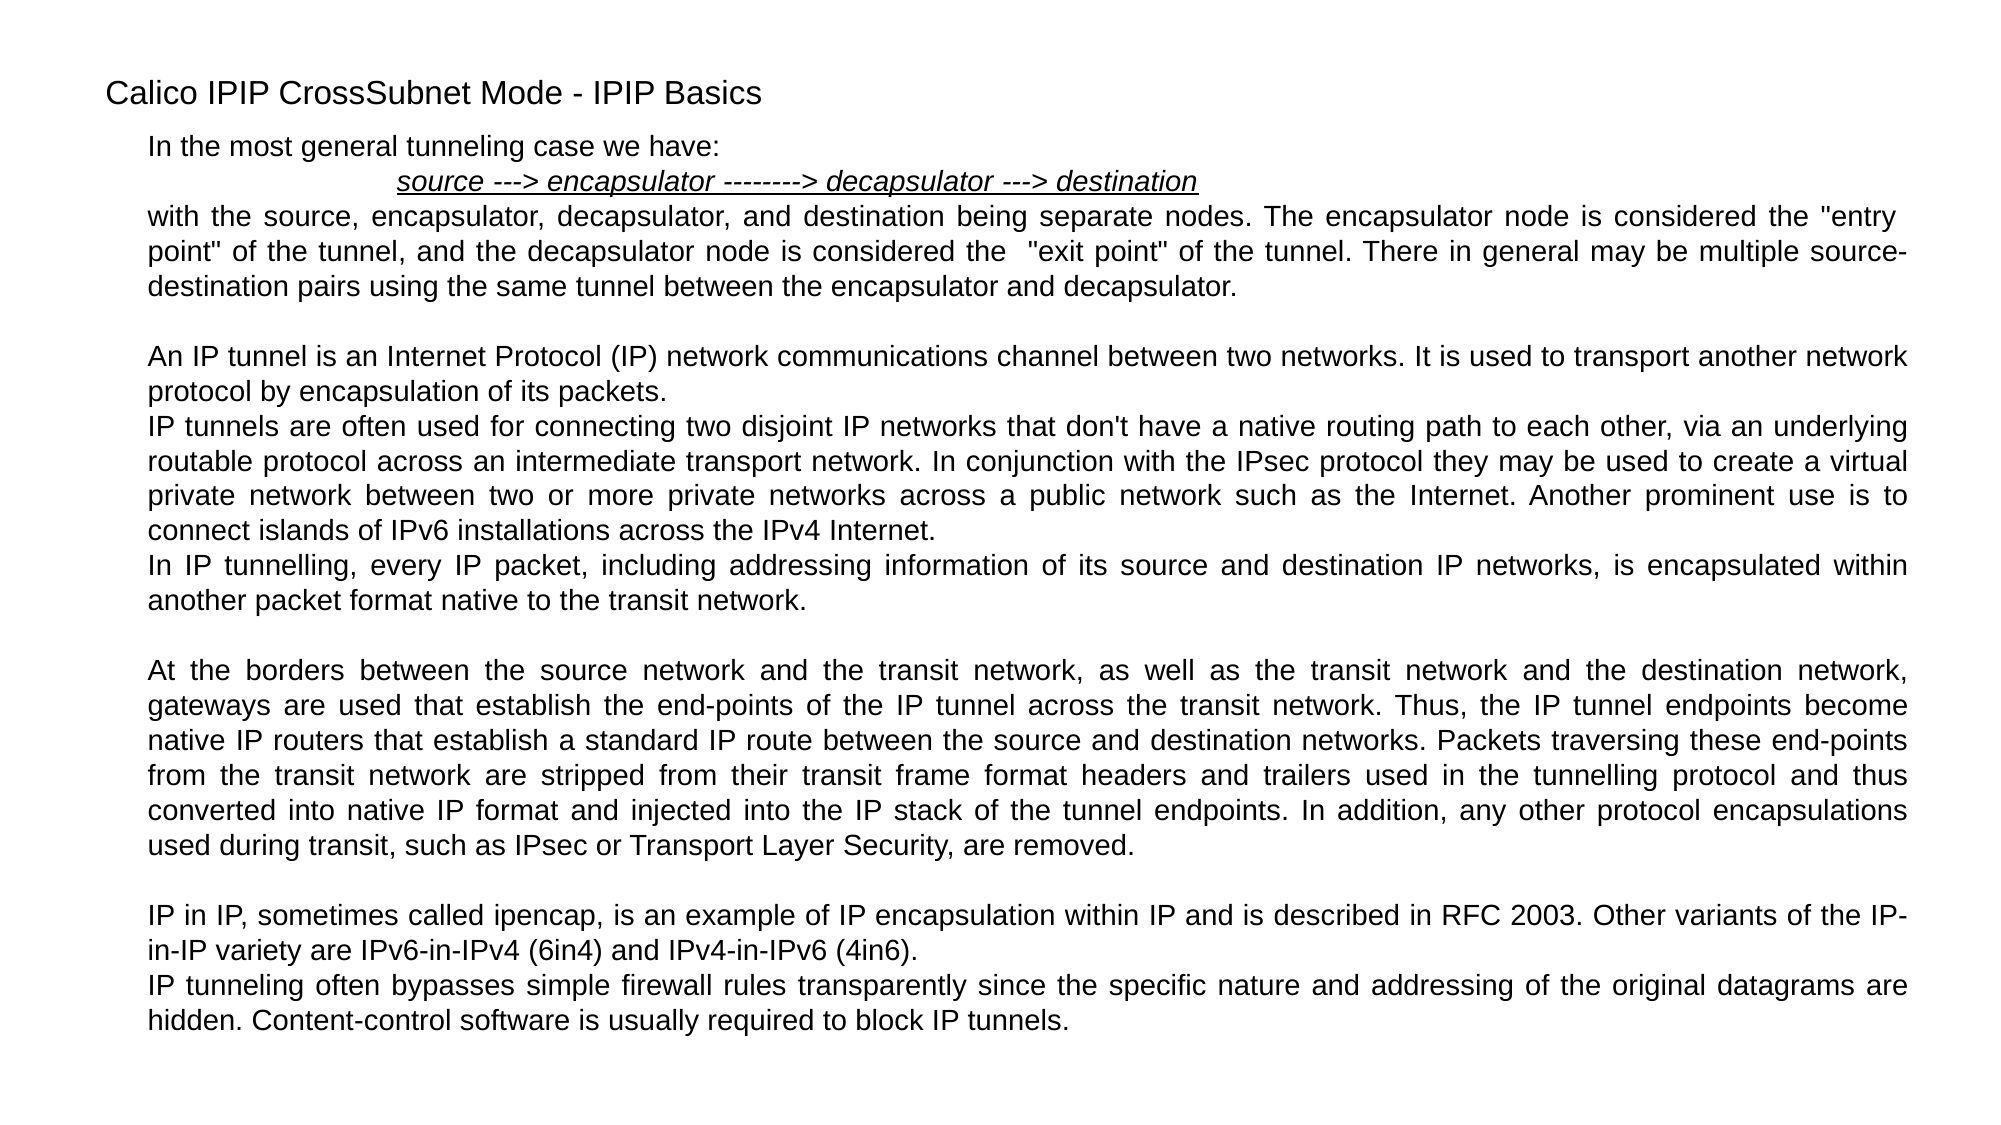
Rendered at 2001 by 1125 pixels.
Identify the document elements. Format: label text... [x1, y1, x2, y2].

text_box In the most general tunneling case we have: source ---> encapsulator --------> decapsulator ---> destination with the source, encapsulator, decapsulator, and destination being separate nodes. The encapsulator node is considered the "entry point" of the tunnel, and the decapsulator node is considered the "exit point" of the tunnel. There in general may be multiple source-destination pairs using the same tunnel between the encapsulator and decapsulator. An IP tunnel is an Internet Protocol (IP) network communications channel between two networks. It is used to transport another network protocol by encapsulation of its packets. IP tunnels are often used for connecting two disjoint IP networks that don't have a native routing path to each other, via an underlying routable protocol across an intermediate transport network. In conjunction with the IPsec protocol they may be used to create a virtual private network between two or more private networks across a public network such as the Internet. Another prominent use is to connect islands of IPv6 installations across the IPv4 Internet. In IP tunnelling, every IP packet, including addressing information of its source and destination IP networks, is encapsulated within another packet format native to the transit network. At the borders between the source network and the transit network, as well as the transit network and the destination network, gateways are used that establish the end-points of the IP tunnel across the transit network. Thus, the IP tunnel endpoints become native IP routers that establish a standard IP route between the source and destination networks. Packets traversing these end-points from the transit network are stripped from their transit frame format headers and trailers used in the tunnelling protocol and thus converted into native IP format and injected into the IP stack of the tunnel endpoints. In addition, any other protocol encapsulations used during transit, such as IPsec or Transport Layer Security, are removed. IP in IP, sometimes called ipencap, is an example of IP encapsulation within IP and is described in RFC 2003. Other variants of the IP-in-IP variety are IPv6-in-IPv4 (6in4) and IPv4-in-IPv6 (4in6). IP tunneling often bypasses simple firewall rules transparently since the specific nature and addressing of the original datagrams are hidden. Content-control software is usually required to block IP tunnels. [132, 119, 1926, 1044]
text_box Calico IPIP CrossSubnet Mode - IPIP Basics [90, 64, 779, 119]
